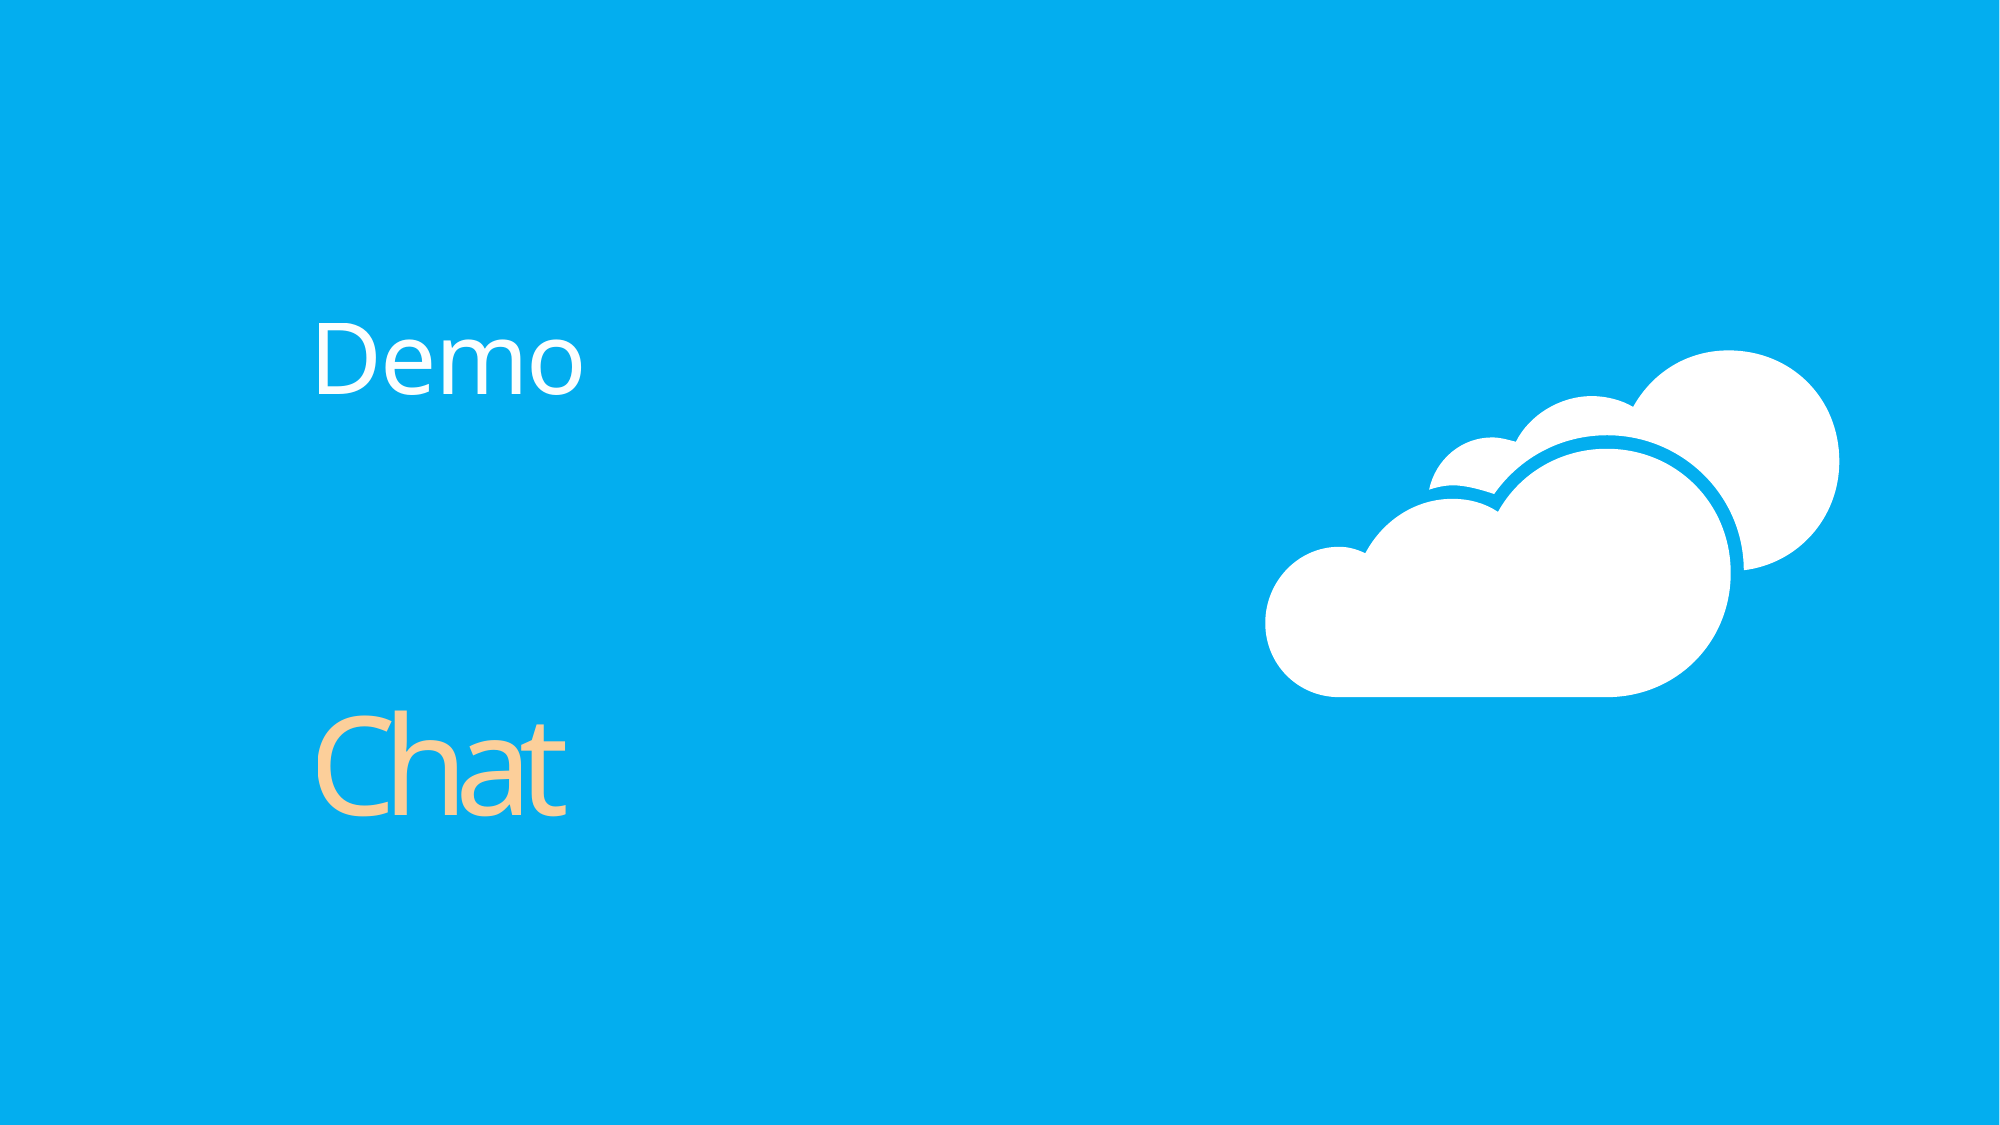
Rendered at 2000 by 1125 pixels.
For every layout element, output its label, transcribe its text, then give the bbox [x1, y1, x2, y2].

title Demo [309, 237, 1000, 488]
list Chat [309, 696, 1766, 906]
